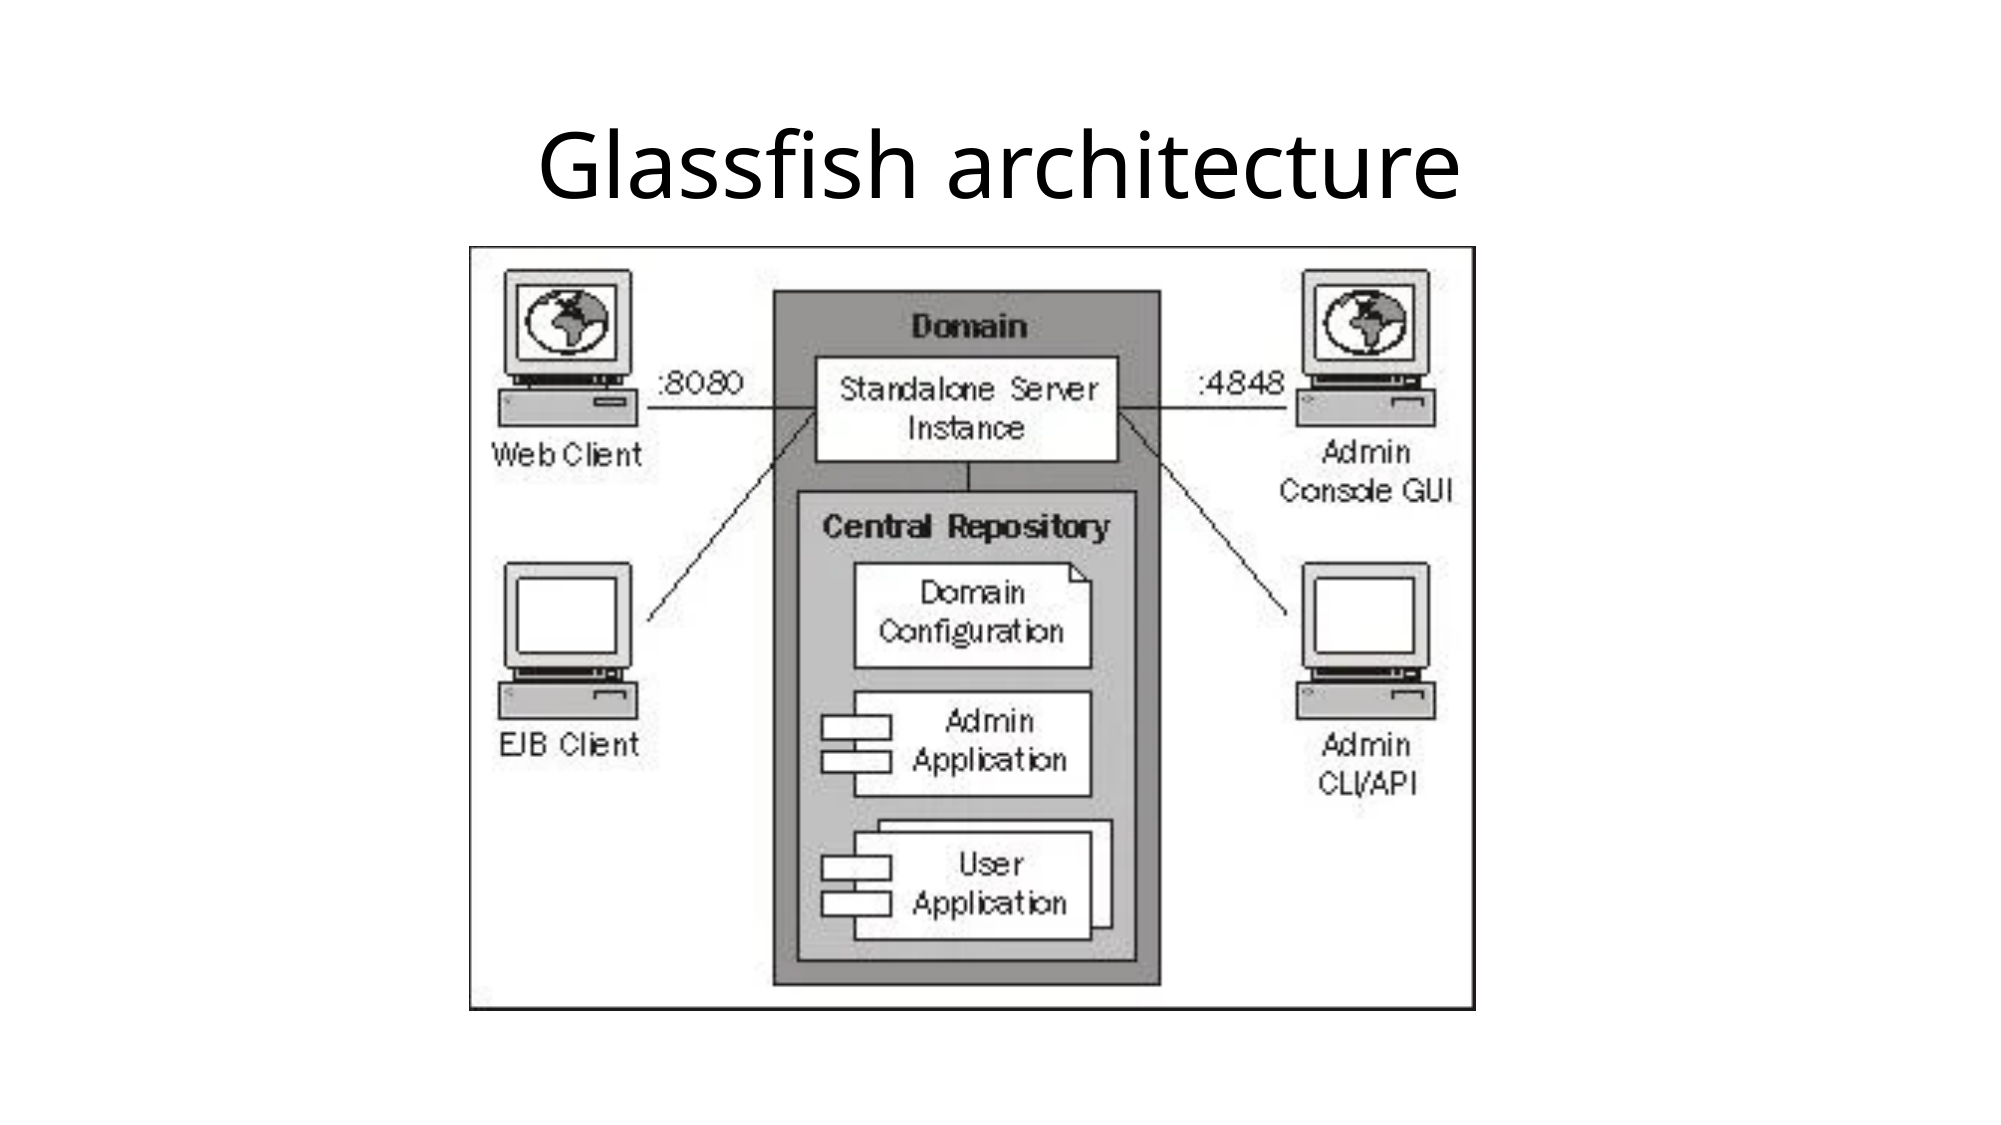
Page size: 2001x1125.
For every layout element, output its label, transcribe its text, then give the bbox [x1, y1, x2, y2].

title Glassfish architecture [137, 59, 1863, 278]
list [469, 246, 1476, 1012]
